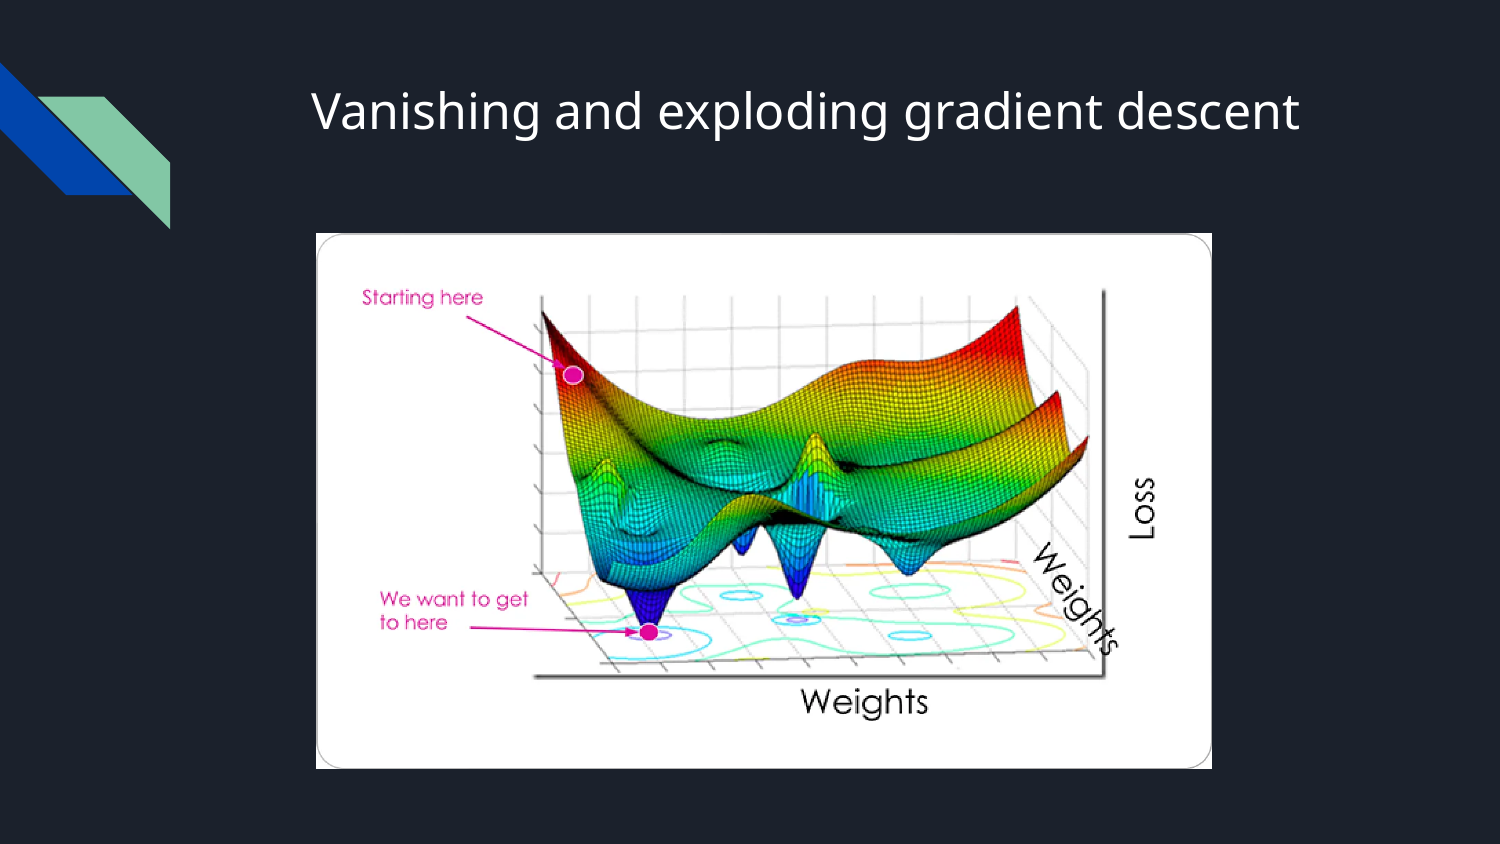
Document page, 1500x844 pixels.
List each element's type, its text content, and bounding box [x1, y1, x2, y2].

picture [315, 232, 1212, 770]
title Vanishing and exploding gradient descent [212, 64, 1368, 215]
